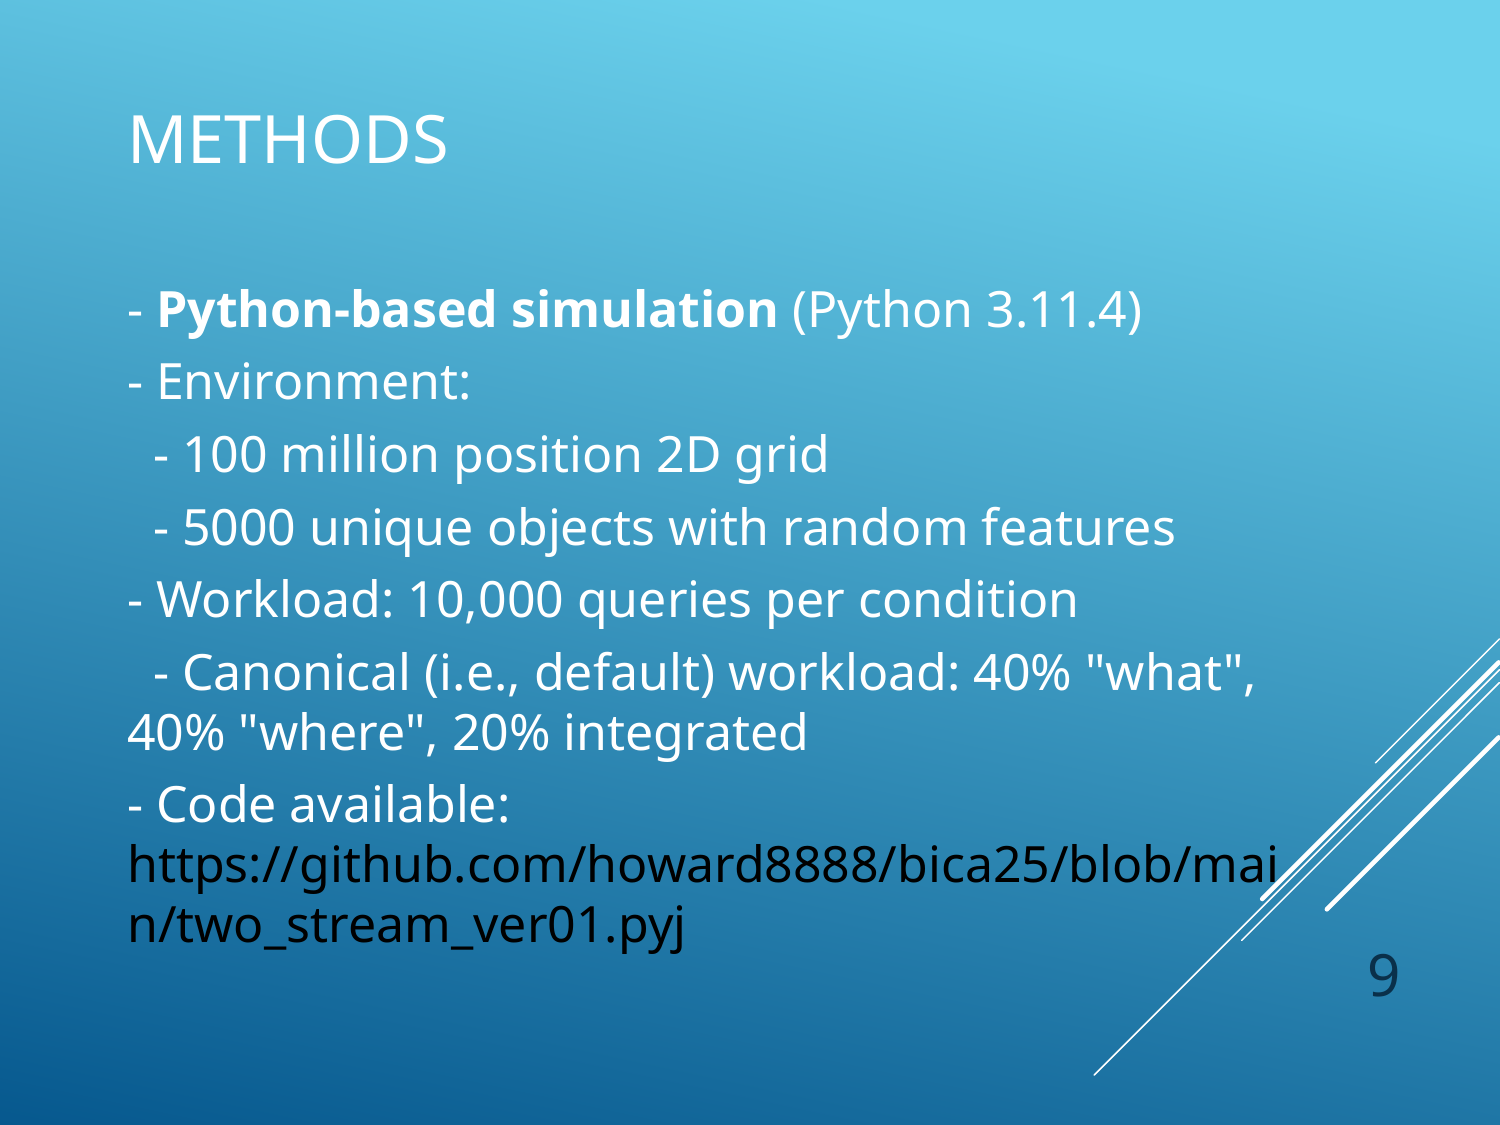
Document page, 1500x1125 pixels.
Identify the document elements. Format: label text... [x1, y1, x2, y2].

slide_number 9 [1275, 915, 1416, 1025]
text_box - Python-based simulation (Python 3.11.4) - Environment: - 100 million position 2D grid - 5000 unique objects with random features - Workload: 10,000 queries per condition - Canonical (i.e., default) workload: 40% "what", 40% "where", 20% integrated - Code available: https://github.com/howard8888/bica25/blob/main/two_stream_ver01.pyj [112, 224, 1313, 960]
title methods [112, 11, 1188, 224]
